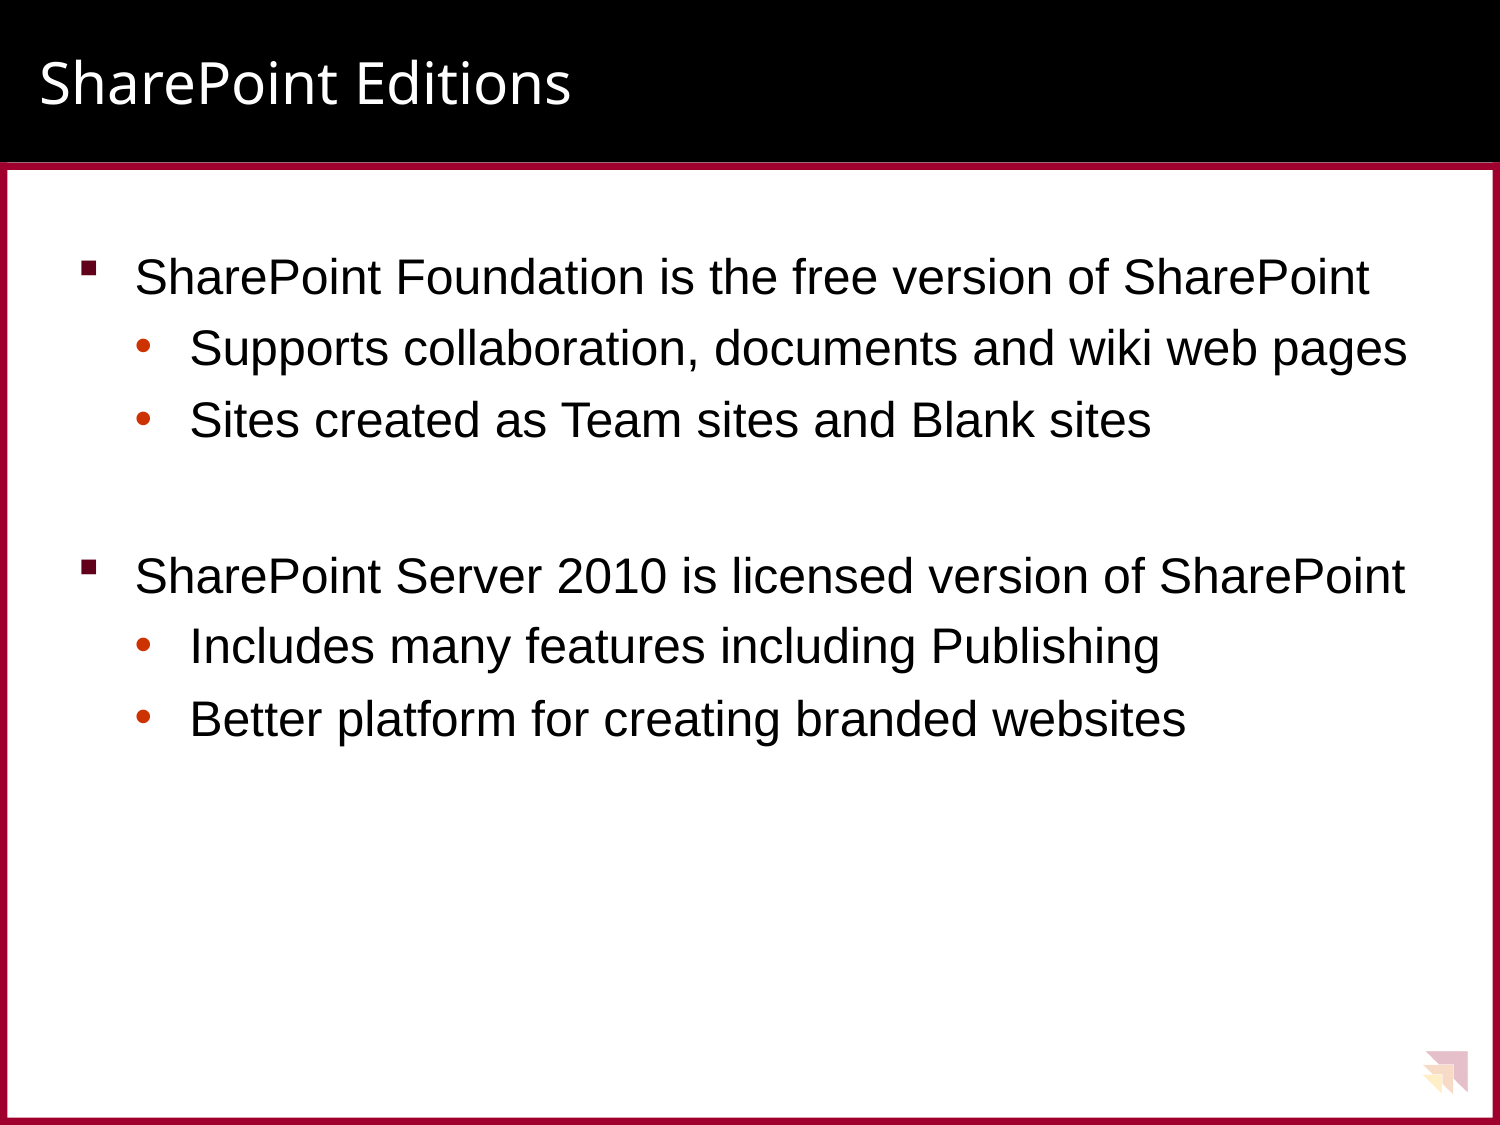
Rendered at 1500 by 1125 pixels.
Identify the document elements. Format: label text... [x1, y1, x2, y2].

title SharePoint Editions [24, 12, 1438, 150]
list SharePoint Foundation is the free version of SharePoint Supports collaboration, documents and wiki web pages Sites created as Team sites and Blank sites SharePoint Server 2010 is licensed version of SharePoint Includes many features including Publishing Better platform for creating branded websites [62, 237, 1438, 1088]
